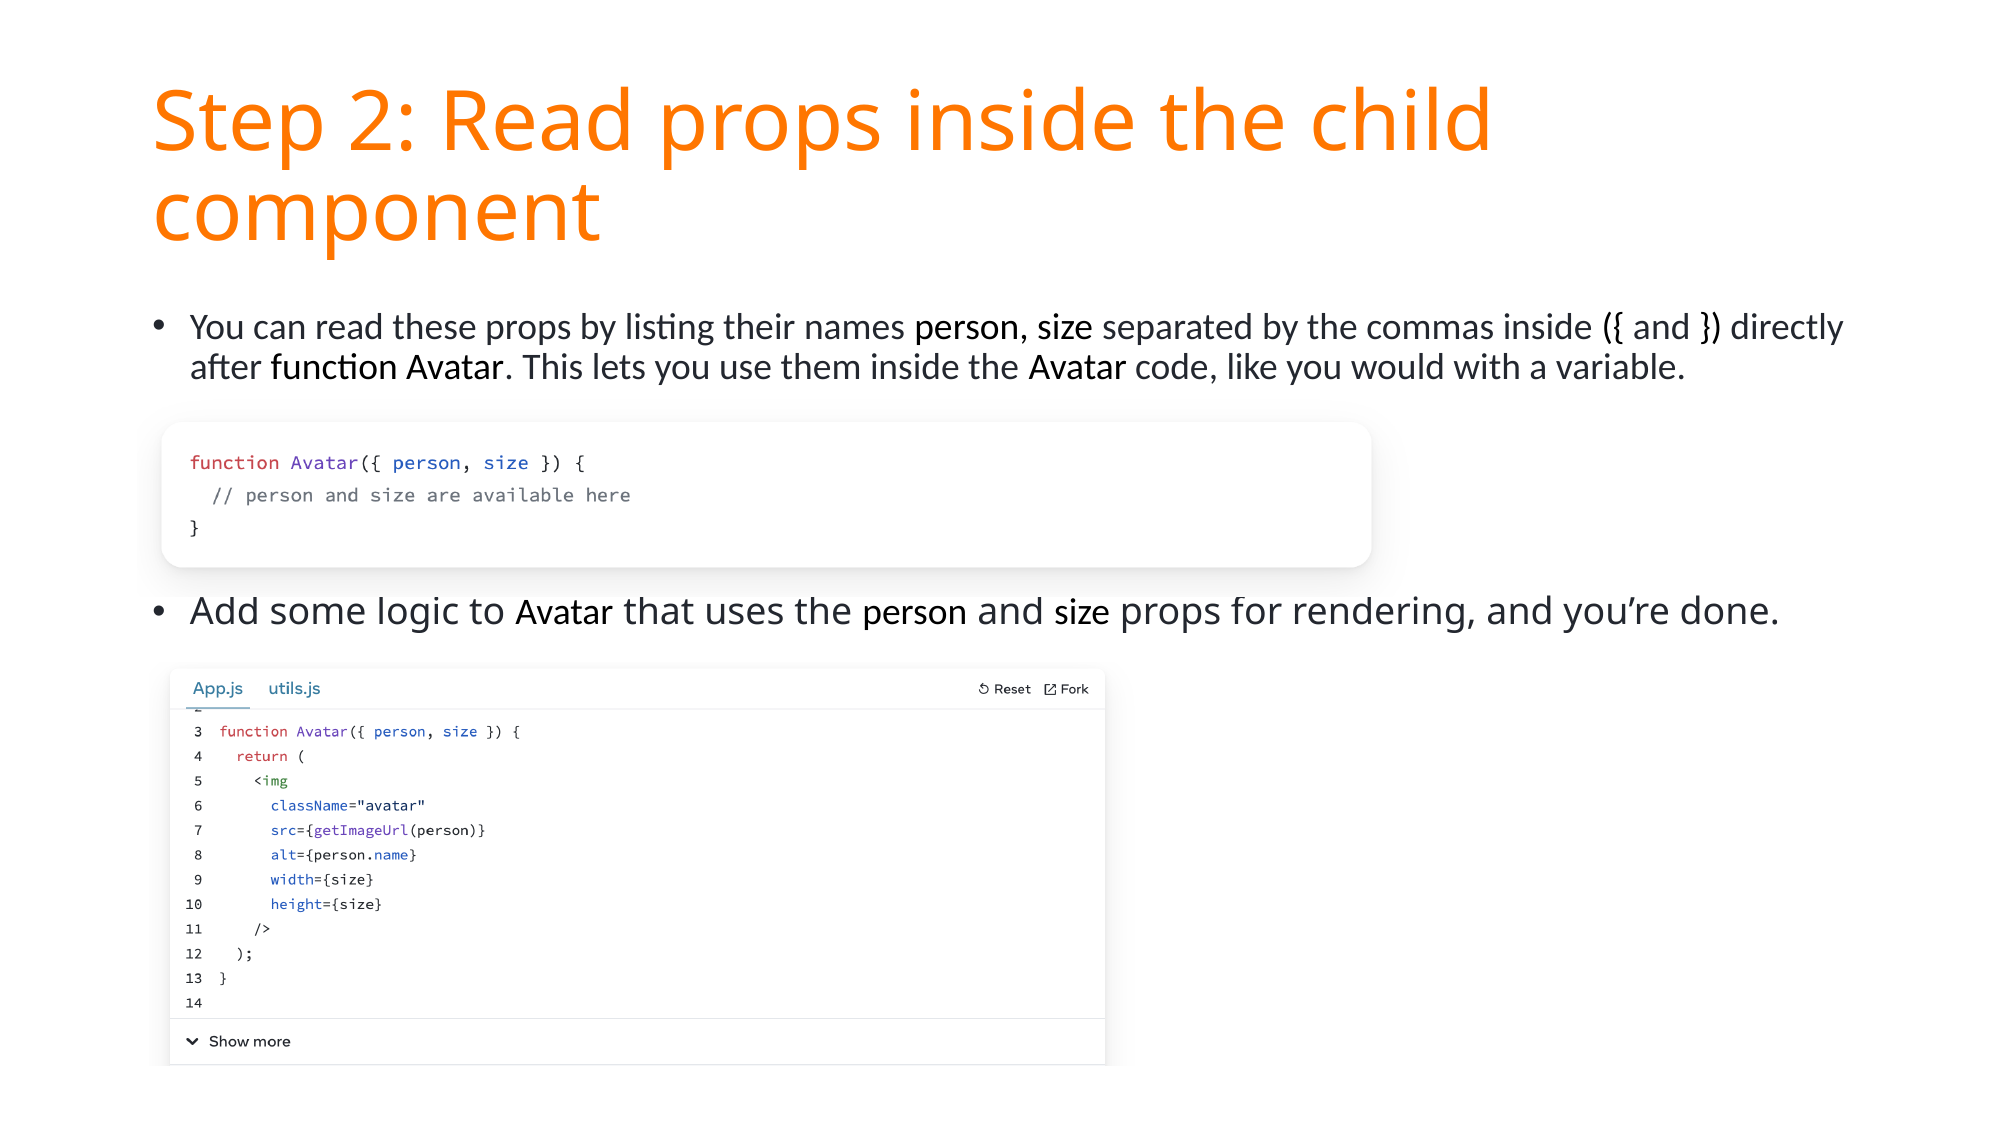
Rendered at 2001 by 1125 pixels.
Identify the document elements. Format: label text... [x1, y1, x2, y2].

title Step 2: Read props inside the child component [137, 59, 1863, 278]
picture [137, 389, 1413, 597]
picture [149, 662, 1145, 1066]
list You can read these props by listing their names person, size separated by the commas inside ({ and }) directly after function Avatar. This lets you use them inside the Avatar code, like you would with a variable. Add some logic to Avatar that uses the person and size props for rendering, and you’re done. [137, 299, 1863, 1014]
